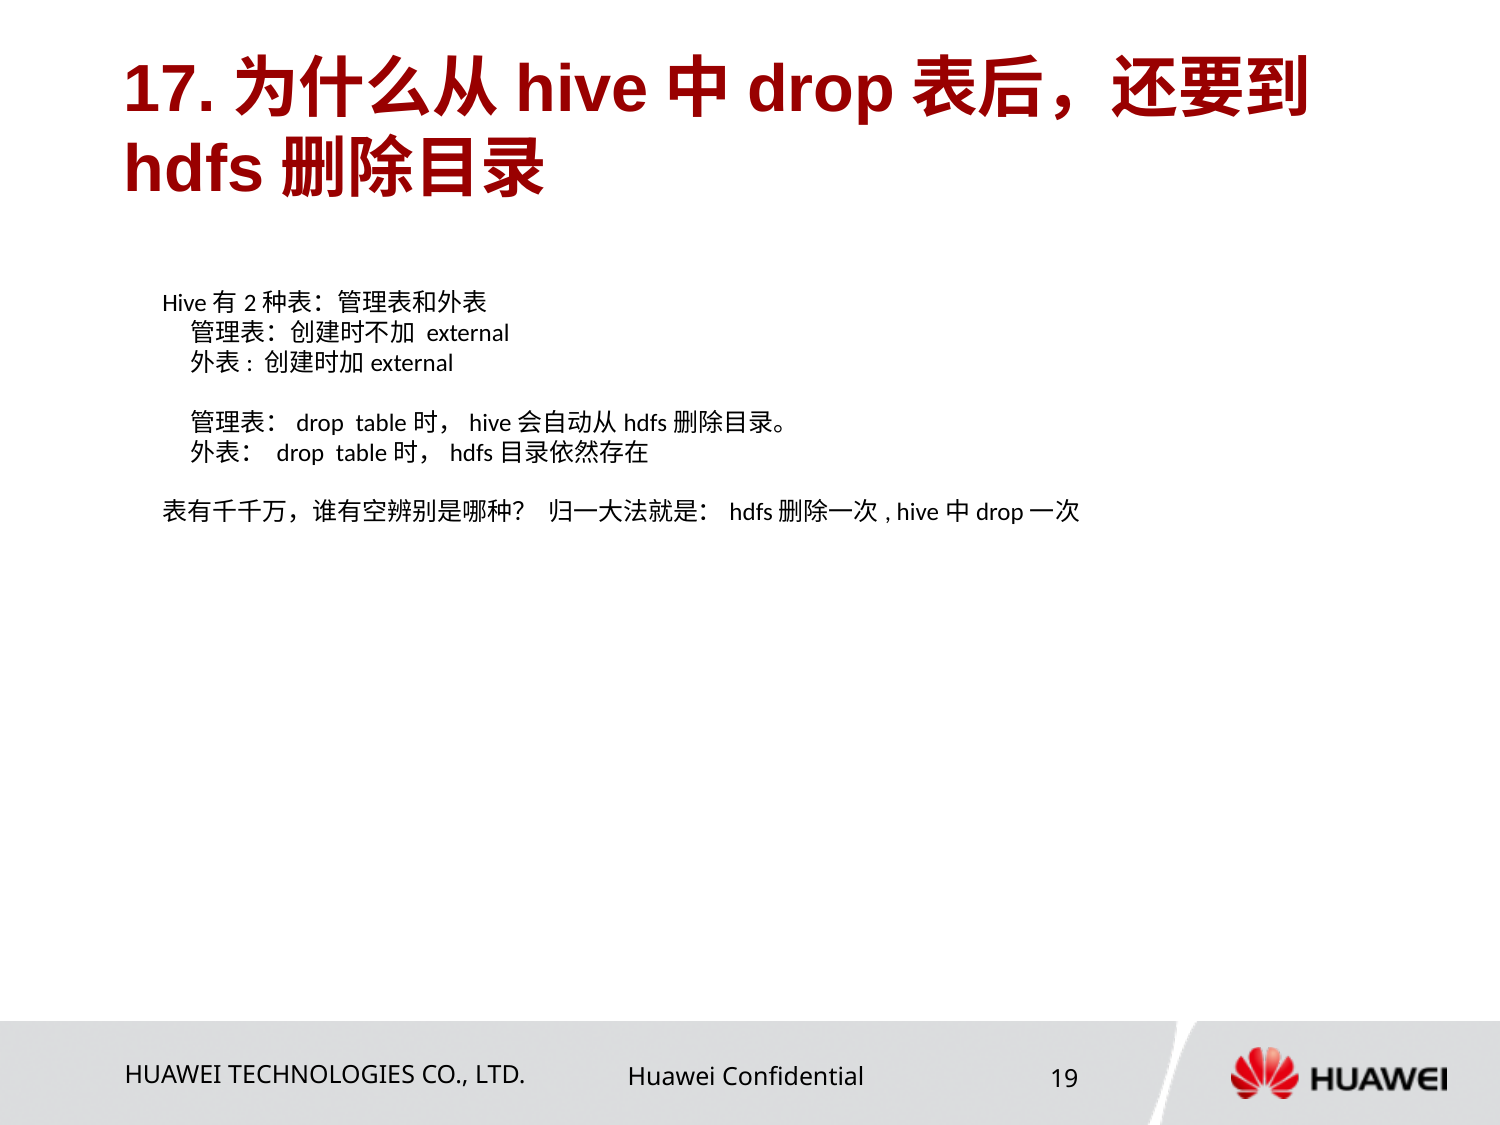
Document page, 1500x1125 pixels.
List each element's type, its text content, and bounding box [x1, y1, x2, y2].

picture [0, 1021, 1500, 1125]
title 17.为什么从hive中drop表后，还要到hdfs删除目录 [123, 53, 1376, 197]
text_box Hive有2种表：管理表和外表 管理表：创建时不加 external 外表: 创建时加external 管理表：drop table时，hive会自动从hdfs删除目录。 外表： drop table时，hdfs目录依然存在 表有千千万，谁有空辨别是哪种？ 归一大法就是：hdfs删除一次, hive中drop一次 [147, 278, 1258, 534]
